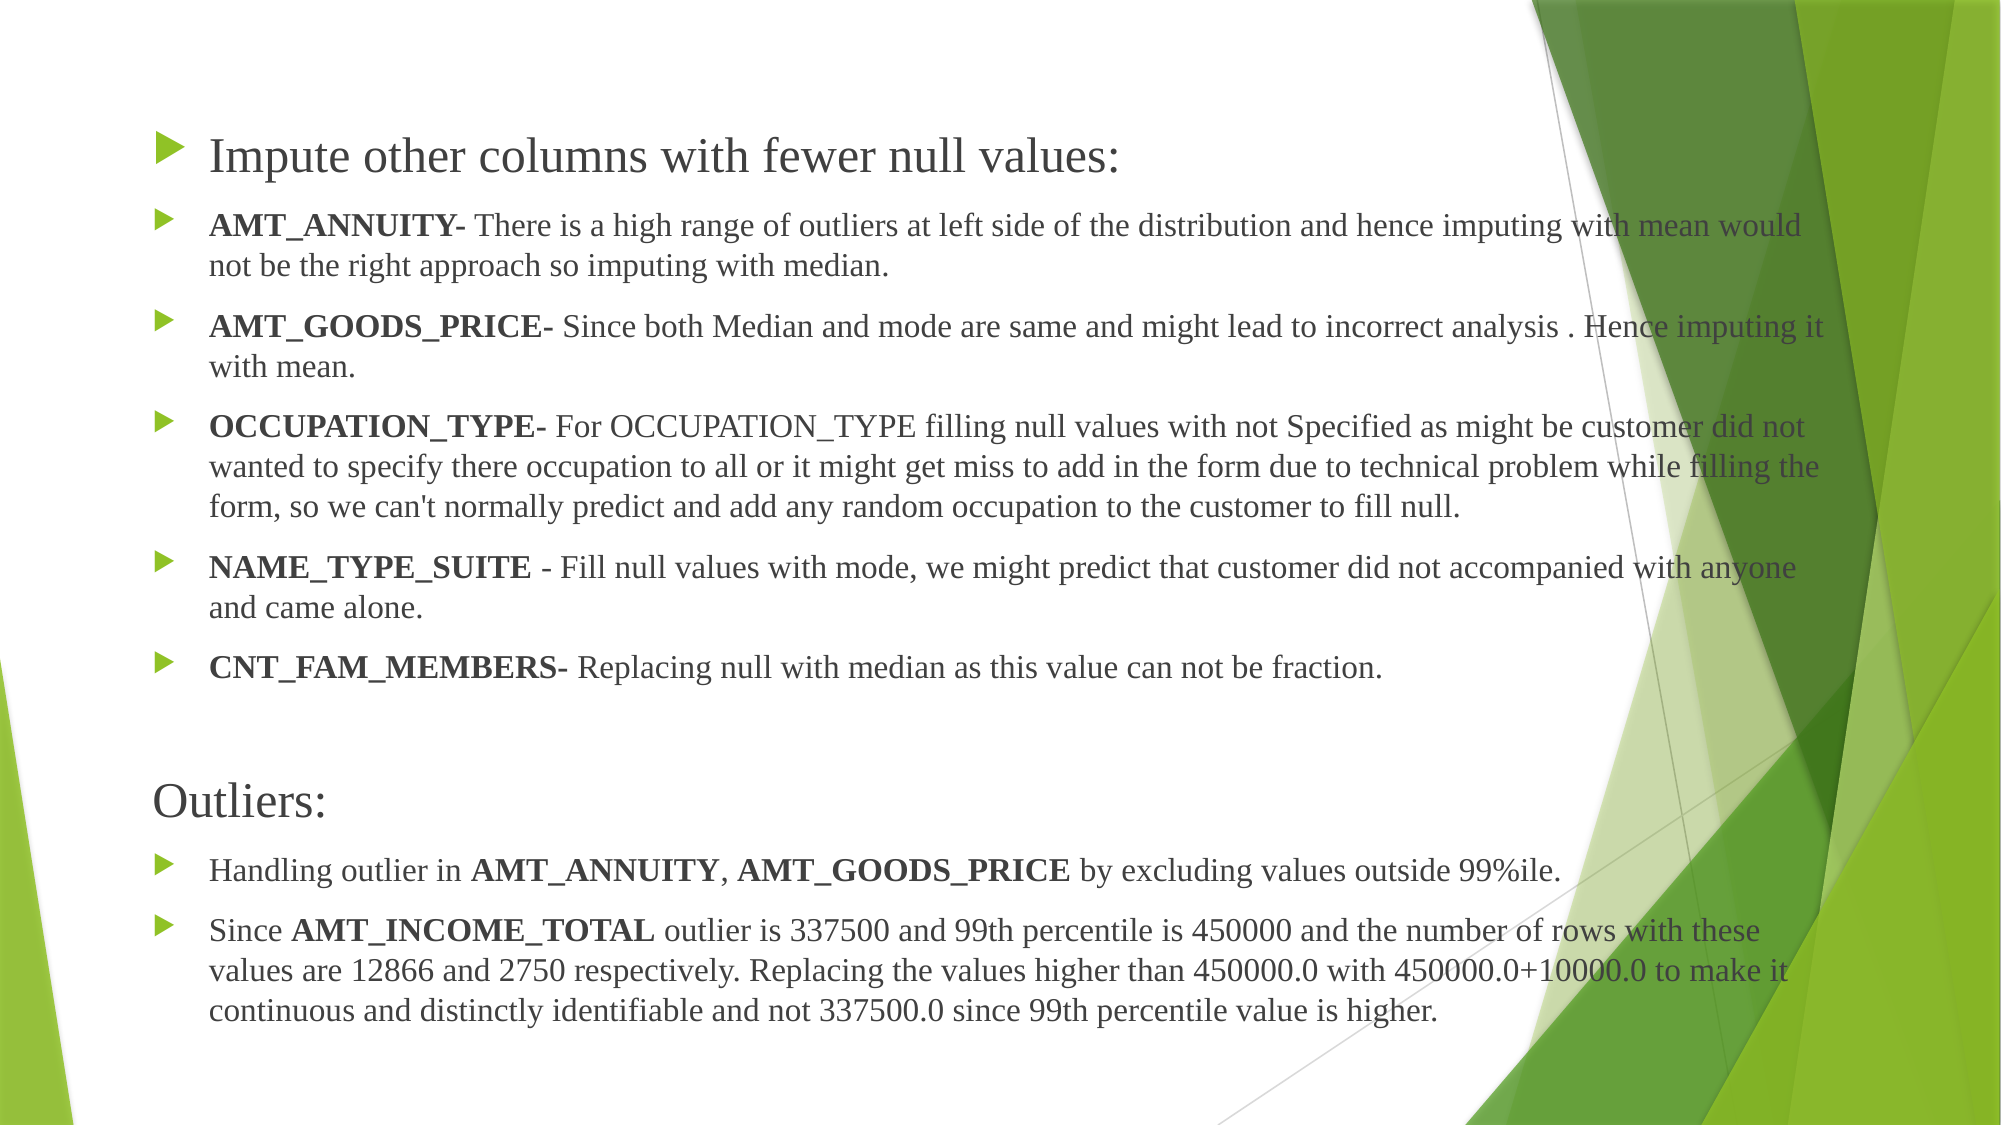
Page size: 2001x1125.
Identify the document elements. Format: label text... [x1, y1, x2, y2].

list Impute other columns with fewer null values: AMT_ANNUITY- There is a high range of outliers at left side of the distribution and hence imputing with mean would not be the right approach so imputing with median. AMT_GOODS_PRICE- Since both Median and mode are same and might lead to incorrect analysis . Hence imputing it with mean. OCCUPATION_TYPE- For OCCUPATION_TYPE filling null values with not Specified as might be customer did not wanted to specify there occupation to all or it might get miss to add in the form due to technical problem while filling the form, so we can't normally predict and add any random occupation to the customer to fill null. NAME_TYPE_SUITE - Fill null values with mode, we might predict that customer did not accompanied with anyone and came alone. CNT_FAM_MEMBERS- Replacing null with median as this value can not be fraction. Outliers: Handling outlier in AMT_ANNUITY, AMT_GOODS_PRICE by excluding values outside 99%ile. Since AMT_INCOME_TOTAL outlier is 337500 and 99th percentile is 450000 and the number of rows with these values are 12866 and 2750 respectively. Replacing the values higher than 450000.0 with 450000.0+10000.0 to make it continuous and distinctly identifiable and not 337500.0 since 99th percentile value is higher. [137, 49, 1863, 1064]
